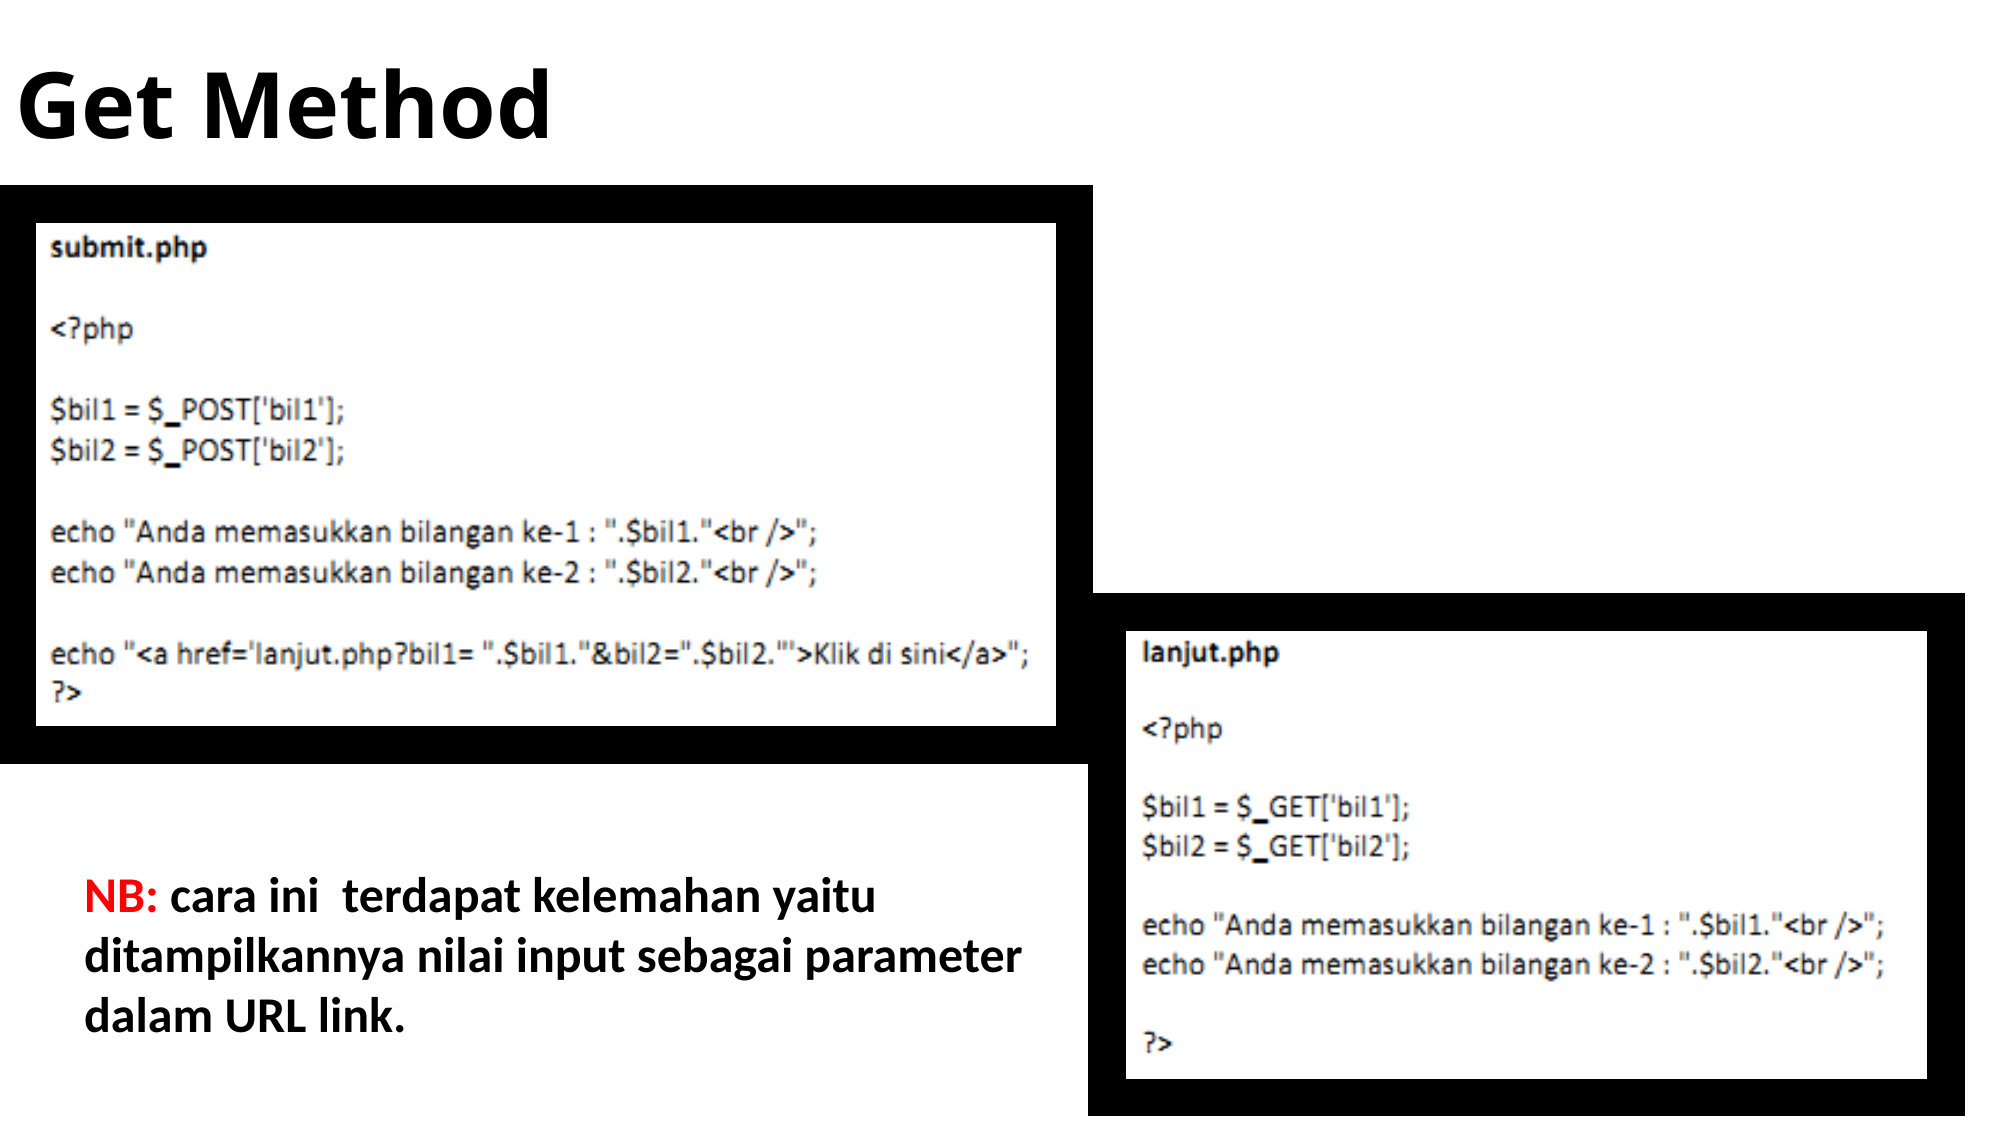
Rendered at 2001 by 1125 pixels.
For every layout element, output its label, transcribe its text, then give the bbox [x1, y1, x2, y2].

picture [1125, 630, 1928, 1079]
picture [35, 222, 1056, 727]
text_box NB: cara ini terdapat kelemahan yaitu ditampilkannya nilai input sebagai parameter dalam URL link. [69, 854, 1056, 1050]
title Get Method [0, 0, 1725, 218]
